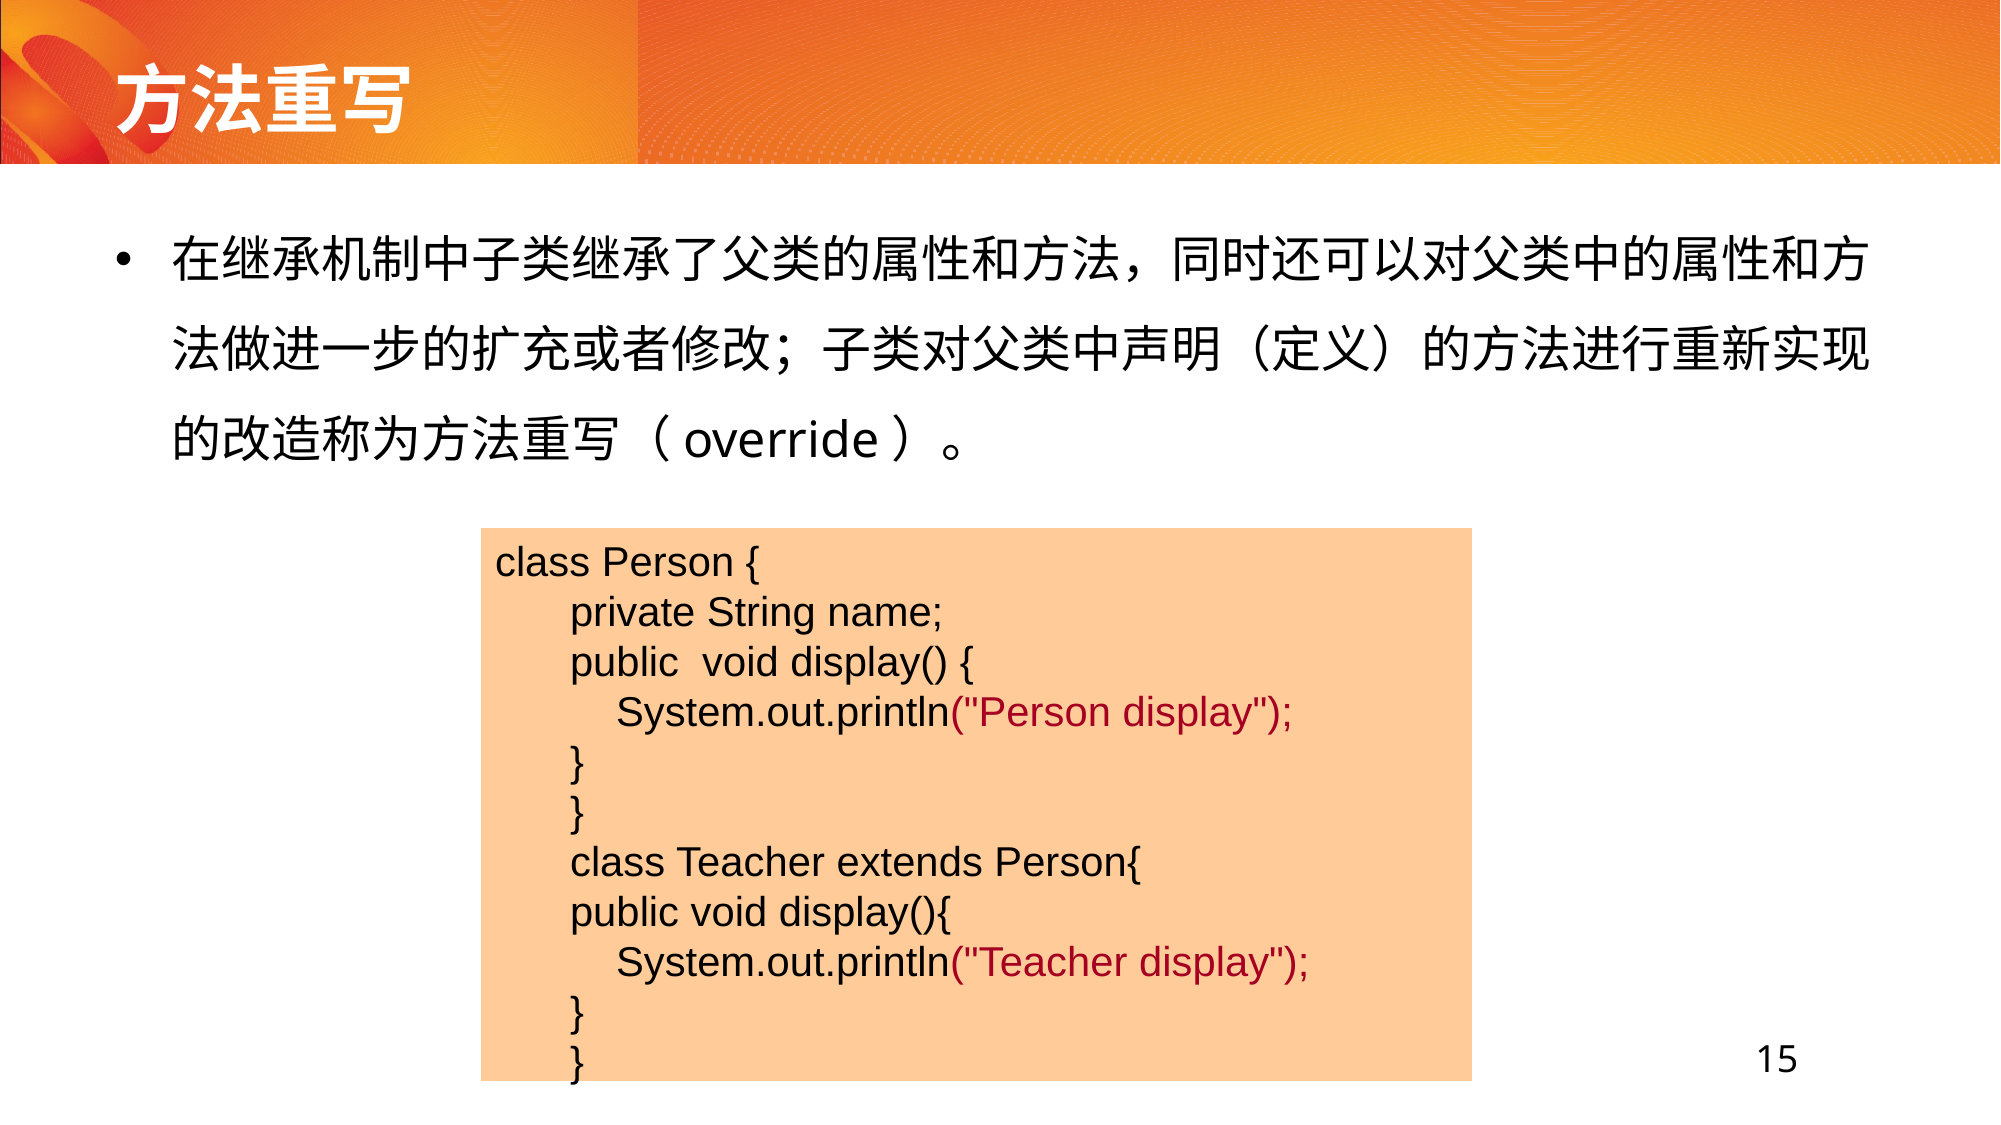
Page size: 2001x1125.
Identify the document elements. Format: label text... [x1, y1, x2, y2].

picture [0, 0, 2000, 164]
list 在继承机制中子类继承了父类的属性和方法，同时还可以对父类中的属性和方法做进一步的扩充或者修改；子类对父类中声明（定义）的方法进行重新实现的改造称为方法重写（override）。 [99, 190, 1900, 1005]
text_box class Person { private String name; public void display() { System.out.println("Person display"); } } class Teacher extends Person{ public void display(){ System.out.println("Teacher display"); } } [480, 526, 1473, 1083]
title 方法重写 [99, 45, 1900, 167]
